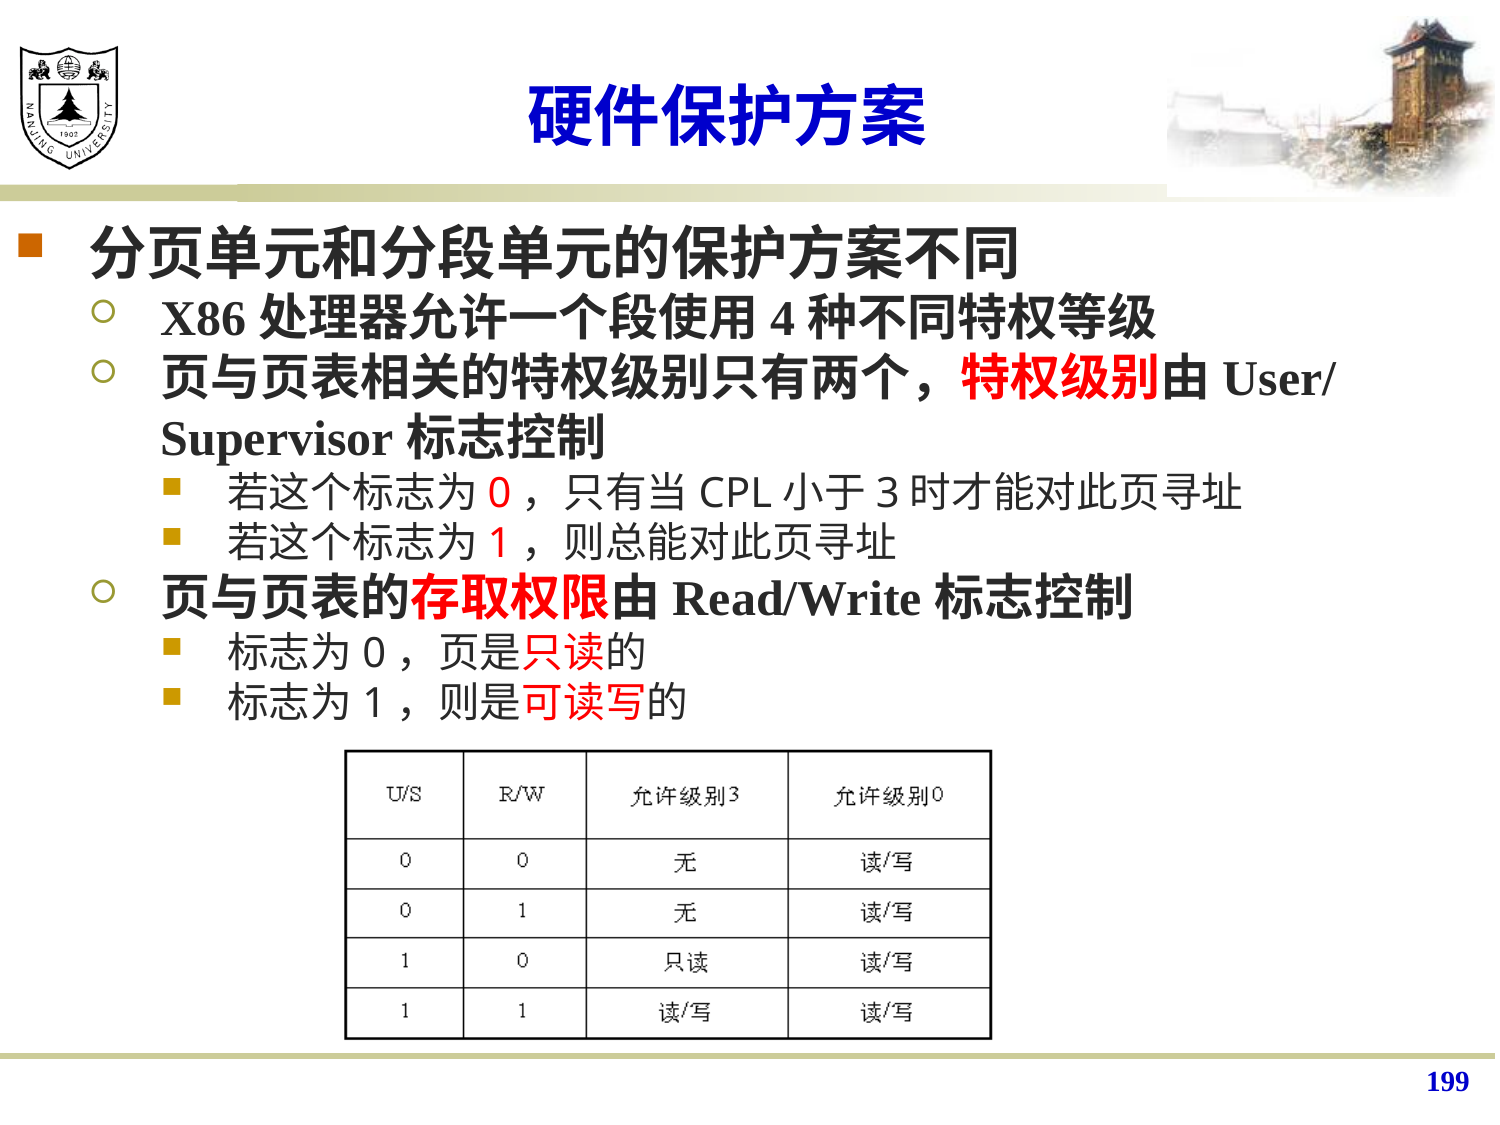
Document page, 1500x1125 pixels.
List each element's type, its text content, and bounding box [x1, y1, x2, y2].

picture [14, 42, 124, 173]
picture [336, 746, 999, 1044]
picture [1167, 16, 1495, 197]
title 硬件保护方案 [123, 66, 1331, 161]
slide_number 199 [1399, 1054, 1496, 1125]
list 分页单元和分段单元的保护方案不同 X86处理器允许一个段使用4种不同特权等级 页与页表相关的特权级别只有两个，特权级别由User/Supervisor标志控制 若这个标志为0，只有当CPL小于3时才能对此页寻址 若这个标志为1，则总能对此页寻址 页与页表的存取权限由Read/Write标志控制 标志为0，页是只读的 标志为1，则是可读写的 [0, 208, 1493, 787]
picture [0, 1053, 1495, 1059]
